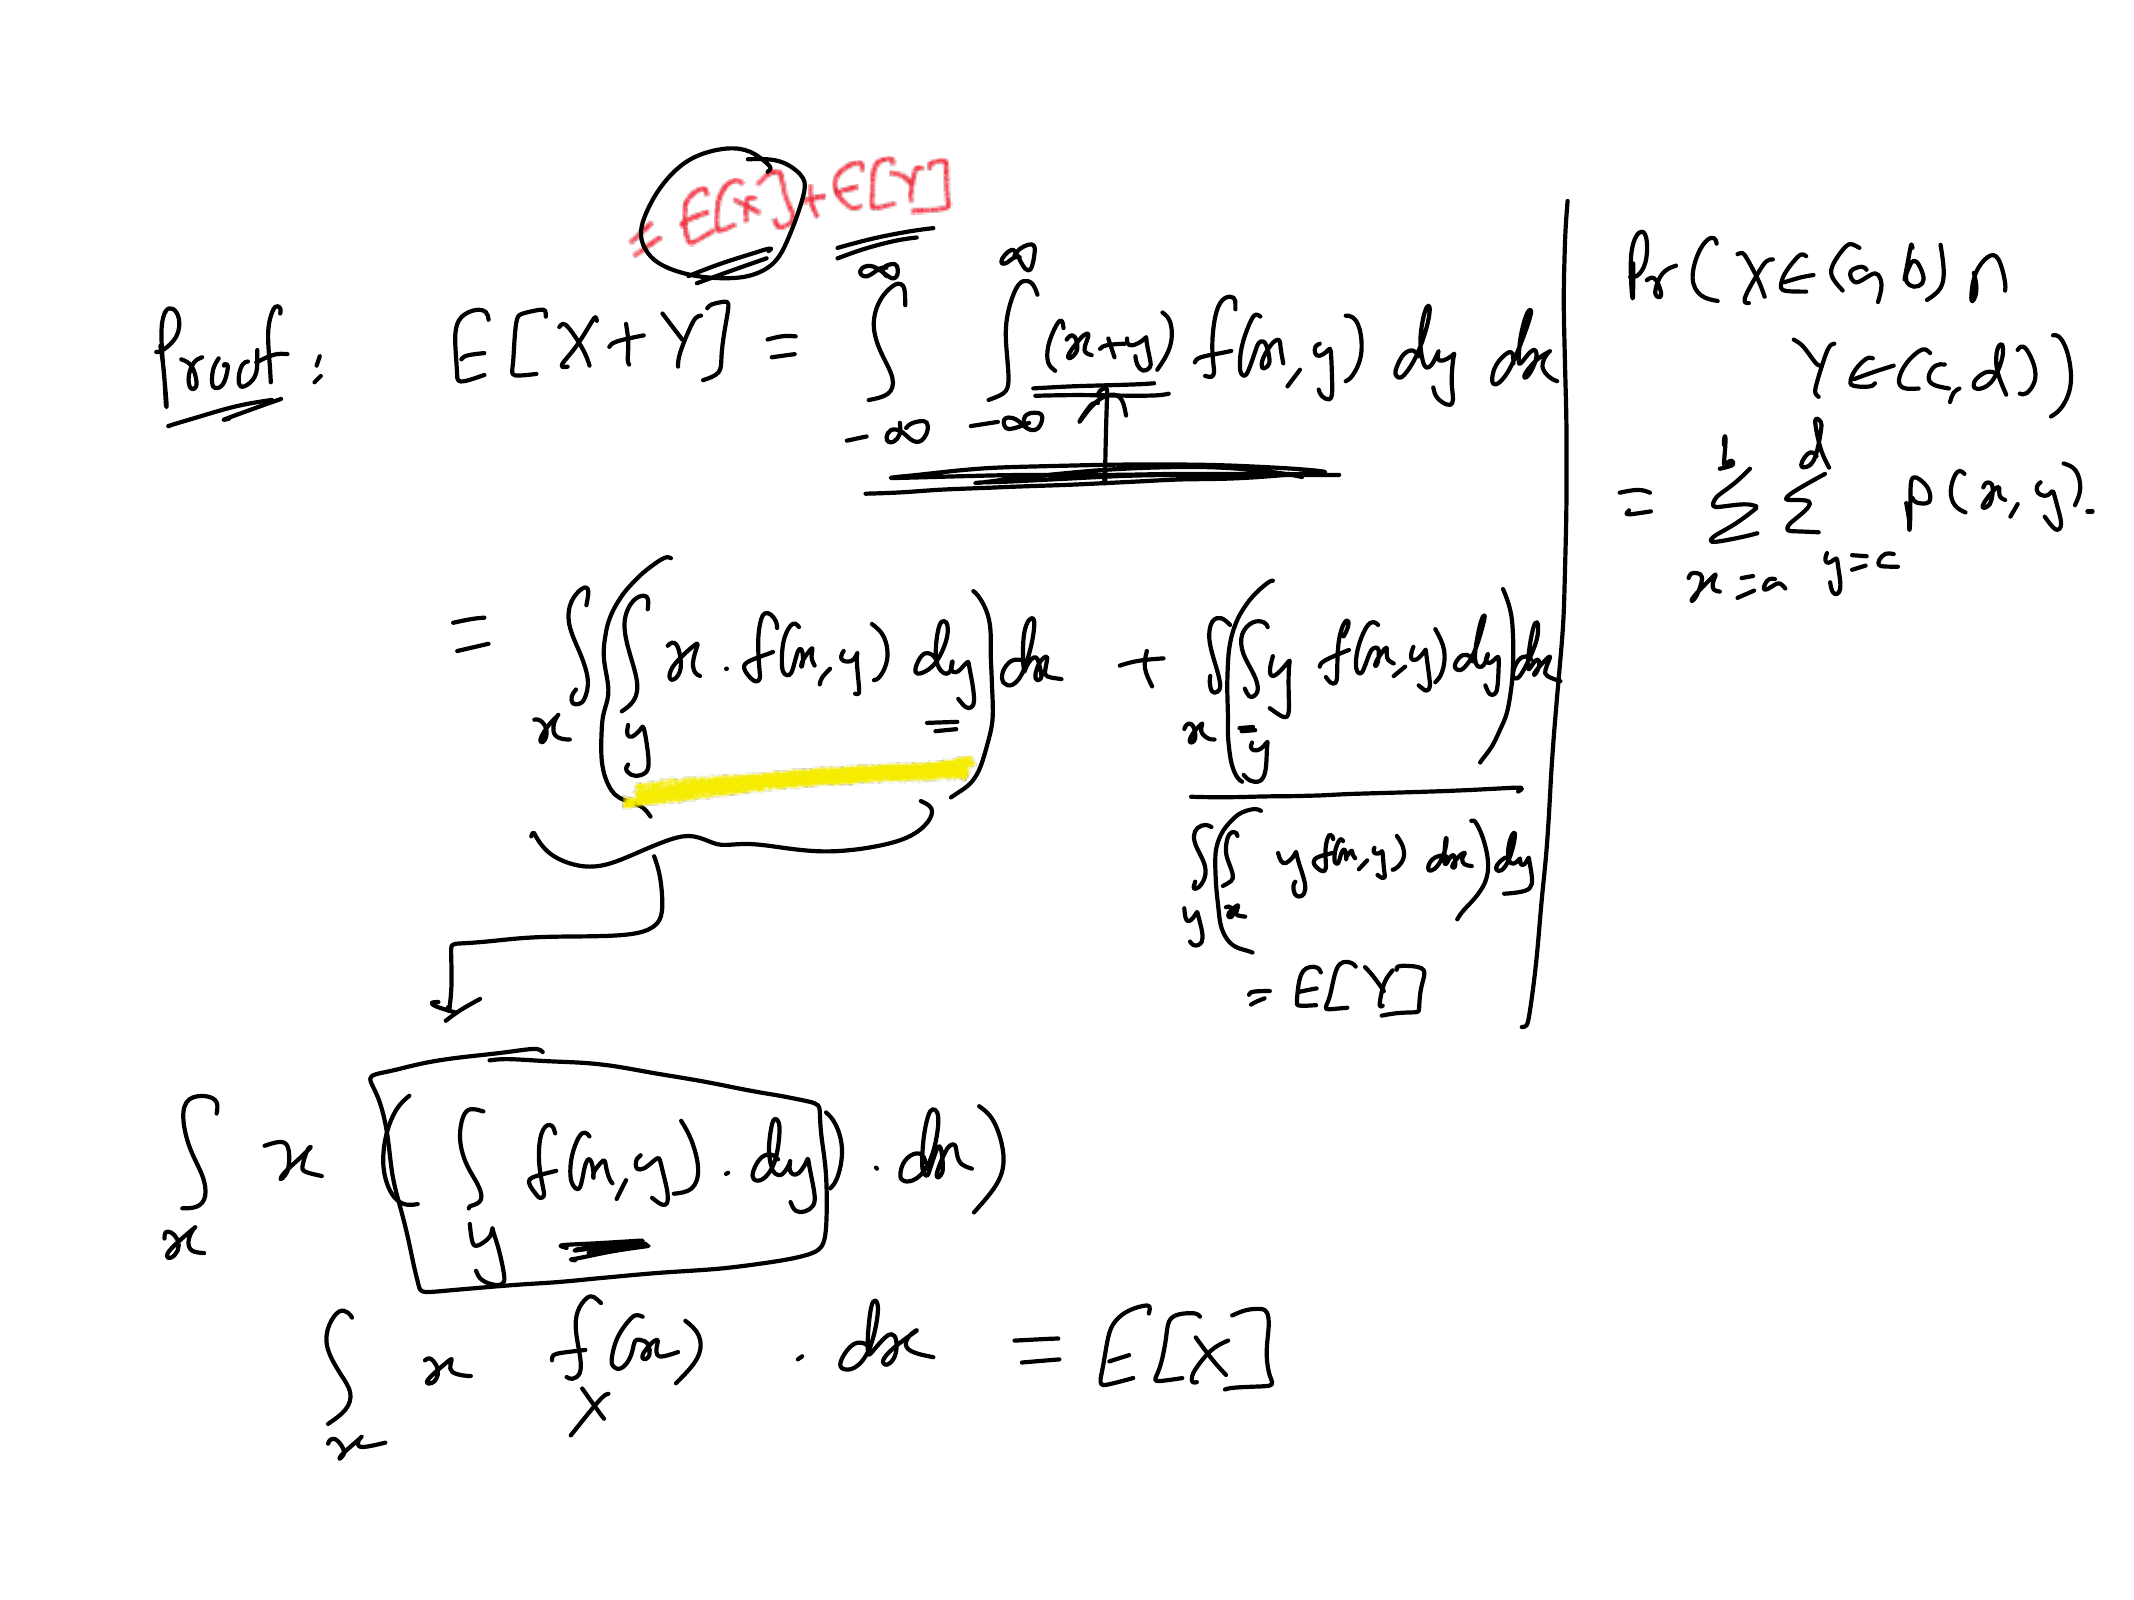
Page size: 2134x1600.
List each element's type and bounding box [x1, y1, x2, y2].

text_box [1184, 200, 2093, 1028]
text_box [155, 148, 1455, 1460]
